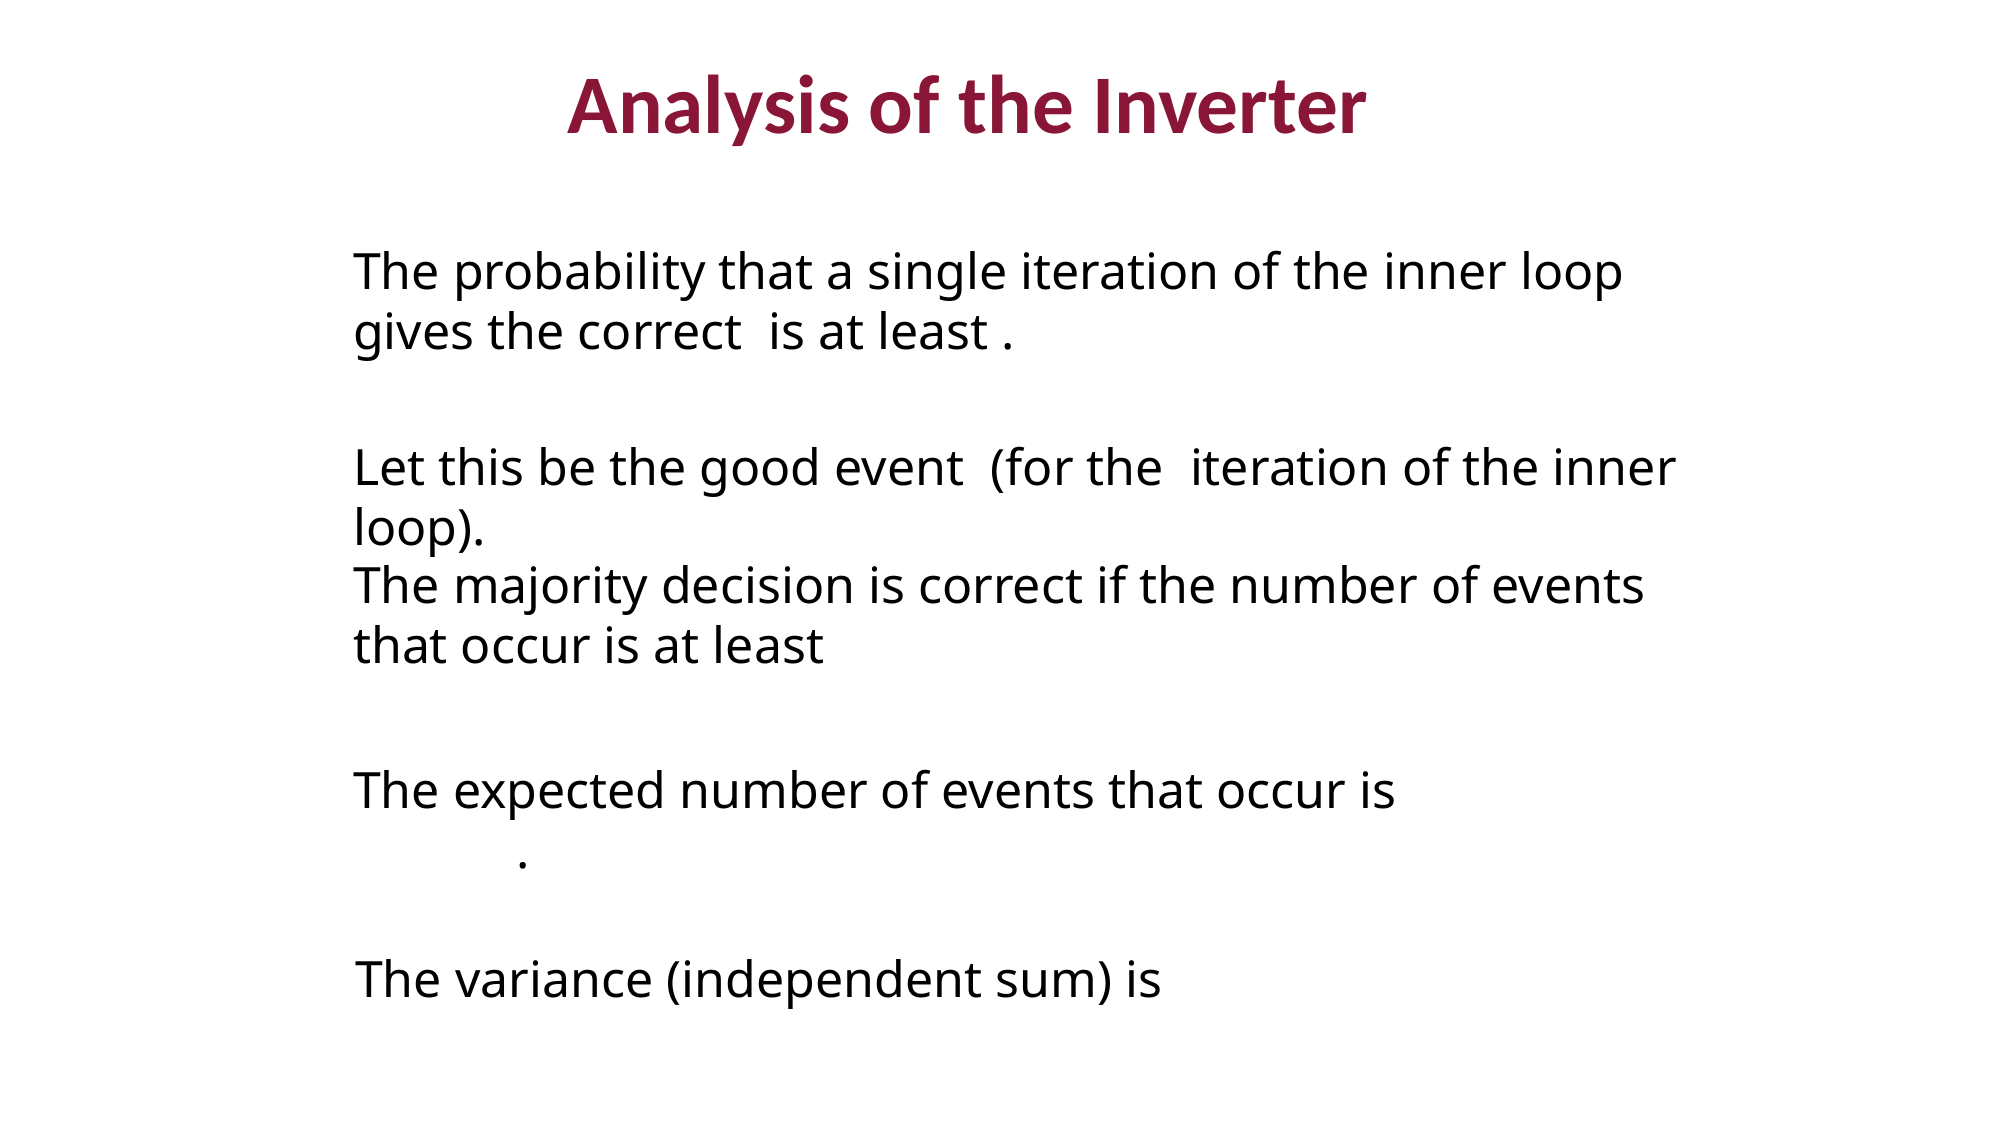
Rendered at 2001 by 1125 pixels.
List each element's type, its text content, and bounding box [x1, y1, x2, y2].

text_box Analysis of the Inverter [253, 42, 1683, 173]
